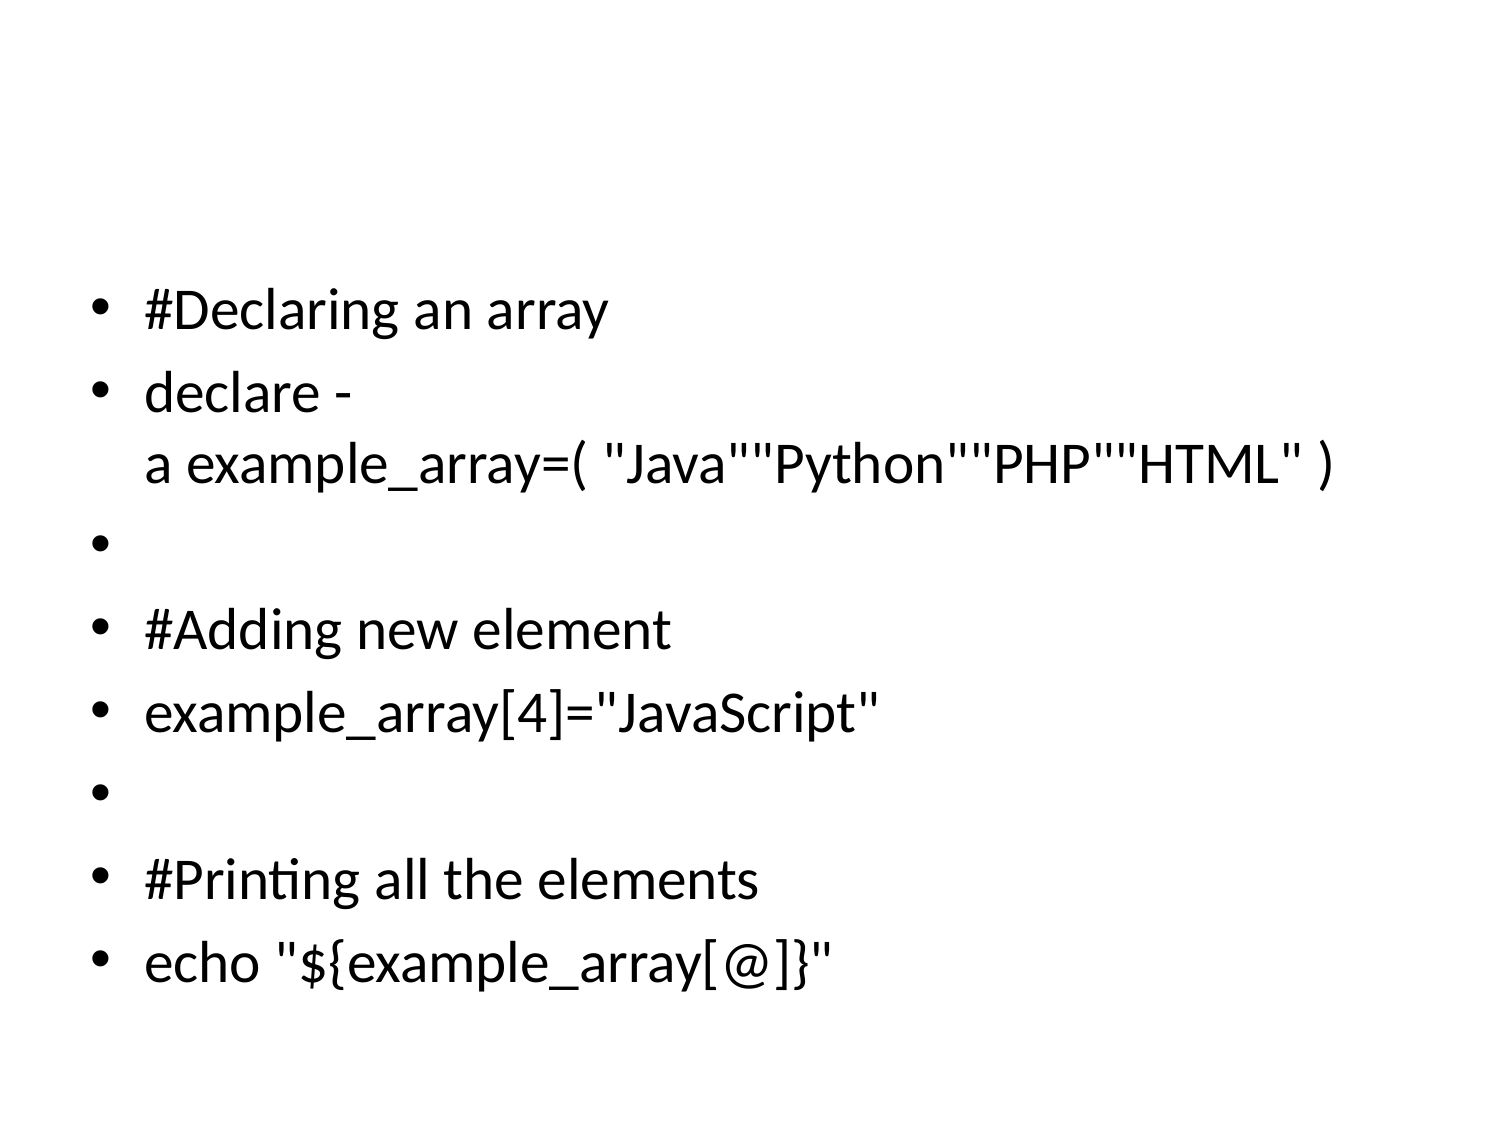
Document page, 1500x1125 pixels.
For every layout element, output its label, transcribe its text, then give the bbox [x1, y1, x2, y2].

list #Declaring an array declare -a example_array=( "Java""Python""PHP""HTML" ) #Adding new element example_array[4]="JavaScript" #Printing all the elements echo "${example_array[@]}" [75, 262, 1425, 1005]
